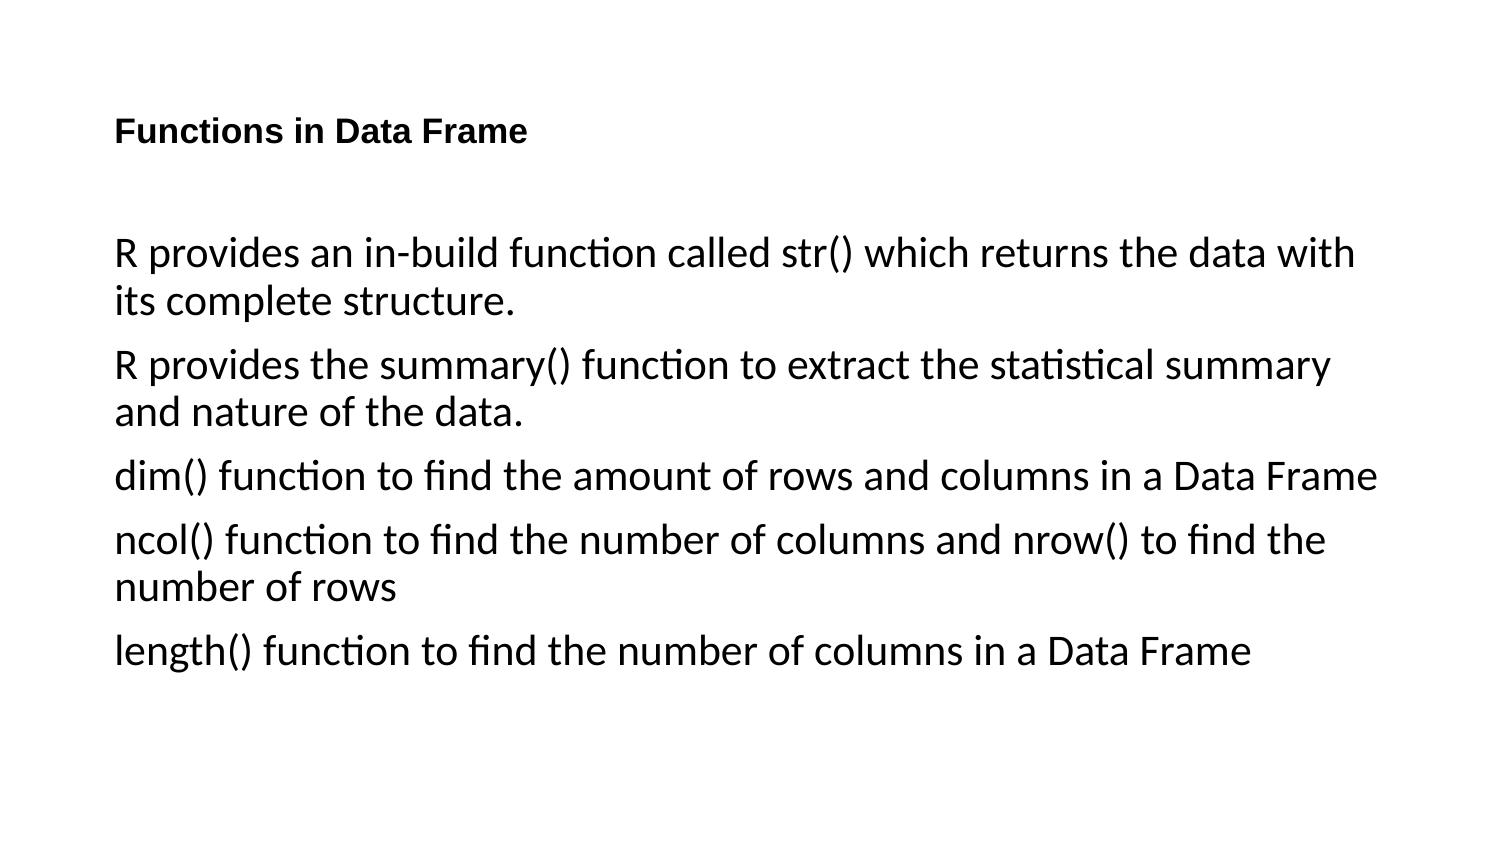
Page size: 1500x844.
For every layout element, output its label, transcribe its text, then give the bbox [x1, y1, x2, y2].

title Functions in Data Frame [103, 44, 1397, 208]
list R provides an in-build function called str() which returns the data with its complete structure. R provides the summary() function to extract the statistical summary and nature of the data. dim() function to find the amount of rows and columns in a Data Frame ncol() function to find the number of columns and nrow() to find the number of rows length() function to find the number of columns in a Data Frame [103, 224, 1397, 760]
